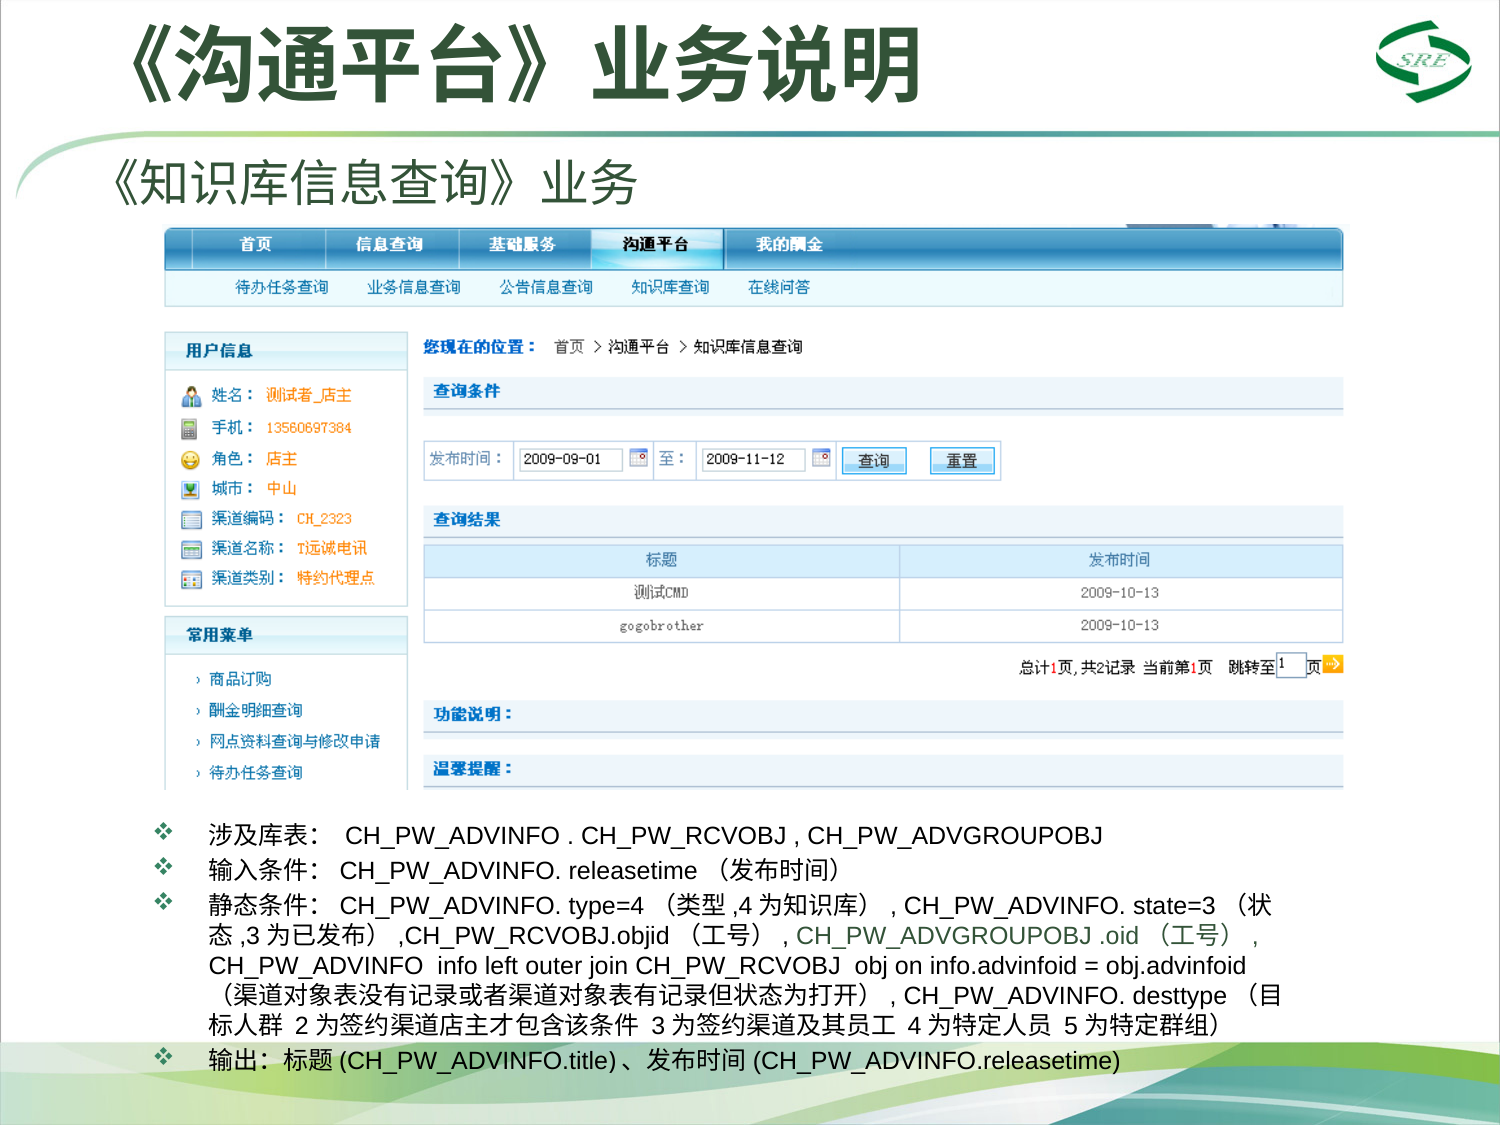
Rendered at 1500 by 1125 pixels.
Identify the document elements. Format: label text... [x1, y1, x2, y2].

text_box 涉及库表： CH_PW_ADVINFO . CH_PW_RCVOBJ , CH_PW_ADVGROUPOBJ 输入条件：CH_PW_ADVINFO. releasetime（发布时间） 静态条件：CH_PW_ADVINFO. type=4（类型,4为知识库）, CH_PW_ADVINFO. state=3（状态,3为已发布）,CH_PW_RCVOBJ.objid（工号）, CH_PW_ADVGROUPOBJ .oid（工号）, CH_PW_ADVINFO info left outer join CH_PW_RCVOBJ obj on info.advinfoid = obj.advinfoid （渠道对象表没有记录或者渠道对象表有记录但状态为打开）, CH_PW_ADVINFO. desttype（目标人群 2为签约渠道店主才包含该条件 3为签约渠道及其员工 4为特定人员 5为特定群组） 输出：标题(CH_PW_ADVINFO.title)、发布时间(CH_PW_ADVINFO.releasetime) [137, 812, 1313, 1082]
text_box 《知识库信息查询》业务 [74, 137, 1425, 225]
picture [0, 0, 1500, 1125]
title 《沟通平台》业务说明 [74, 0, 1426, 126]
